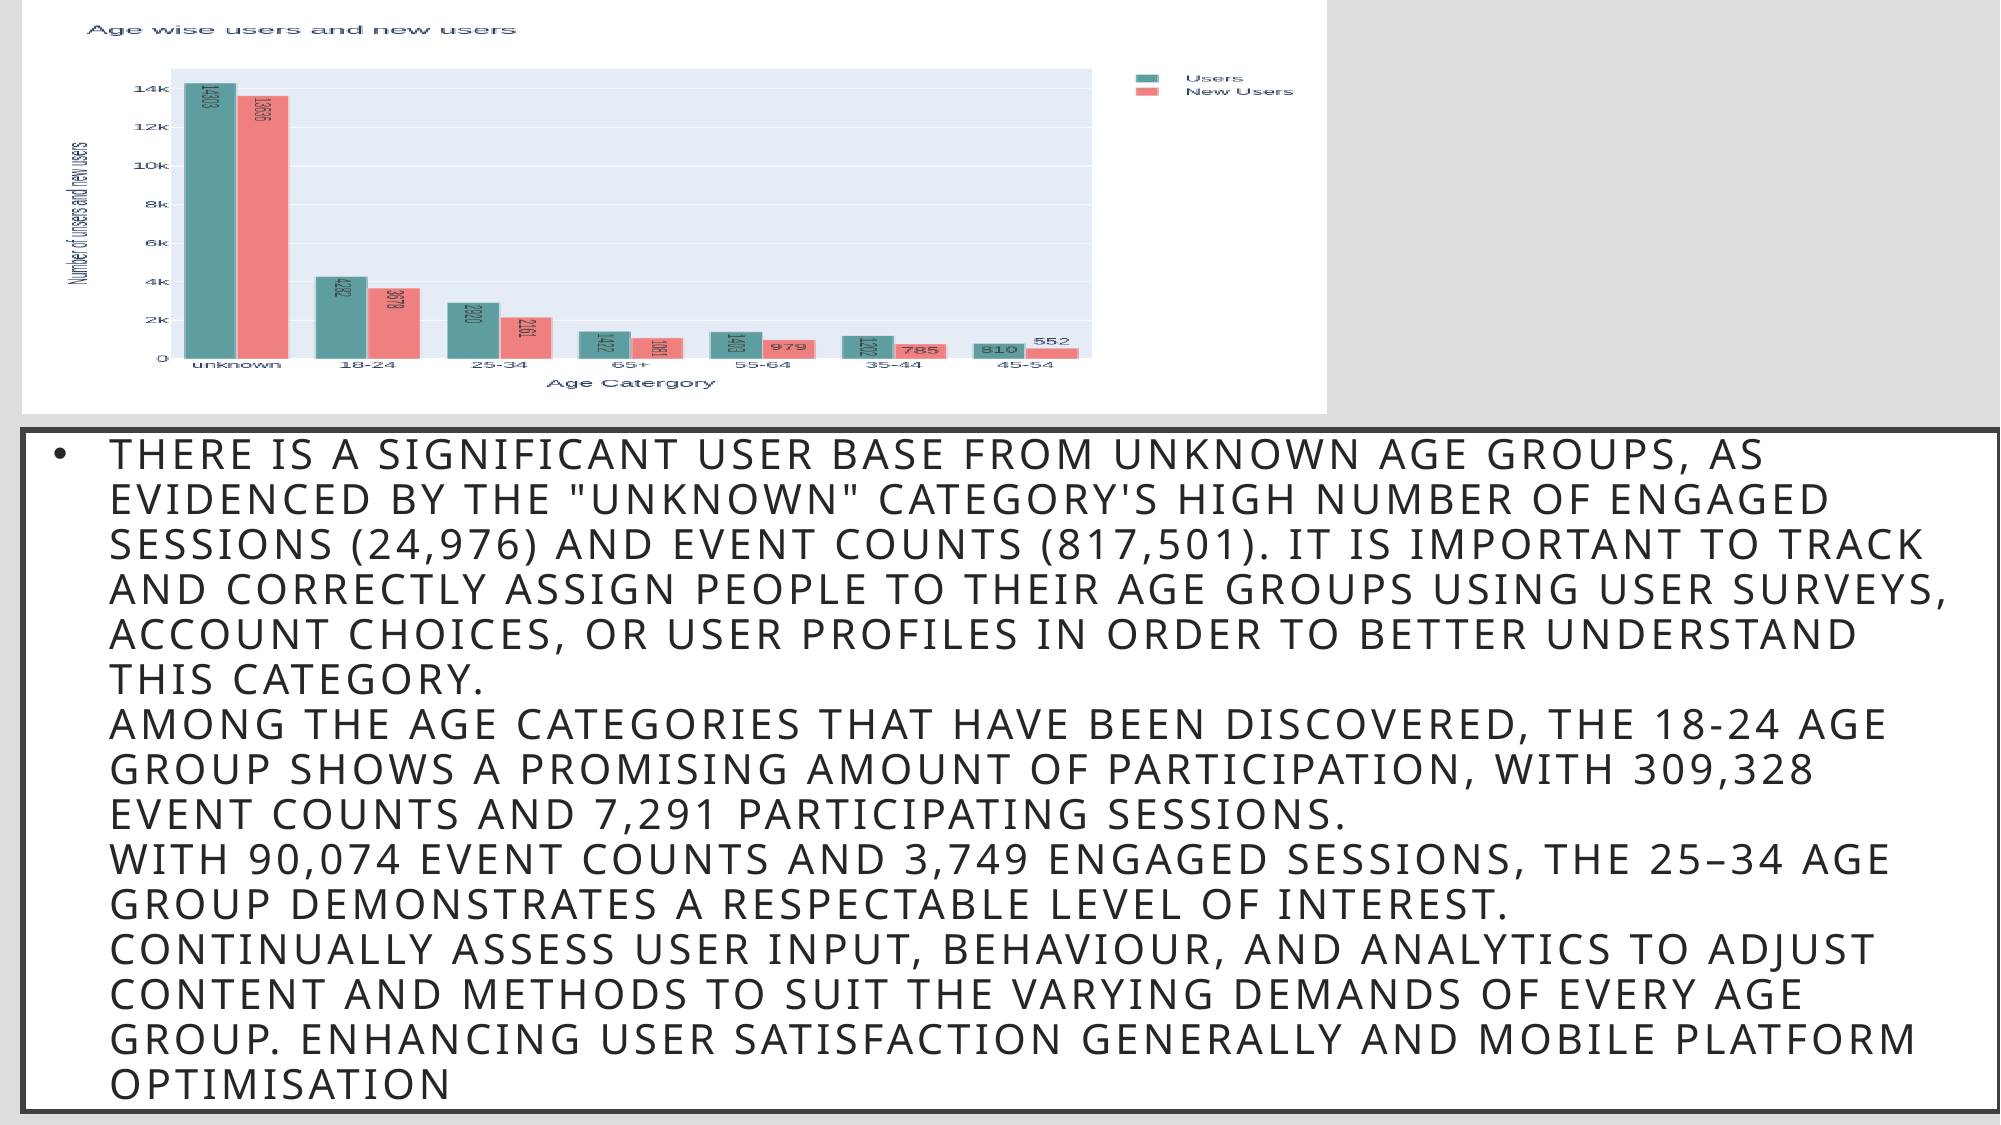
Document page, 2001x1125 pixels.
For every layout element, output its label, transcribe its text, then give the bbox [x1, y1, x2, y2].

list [22, 0, 1327, 414]
title There is a significant user base from unknown age groups, as evidenced by the "unknown" category's high number of engaged sessions (24,976) and event counts (817,501). It is important to track and correctly assign people to their age groups using user surveys, account choices, or user profiles in order to better understand this category. Among the age categories that have been discovered, the 18-24 age group shows a promising amount of participation, with 309,328 event counts and 7,291 participating sessions. With 90,074 event counts and 3,749 engaged sessions, the 25–34 age group demonstrates a respectable level of interest. Continually assess user input, behaviour, and analytics to adjust content and methods to suit the varying demands of every age group. enhancing user satisfaction generally and mobile platform optimisation [20, 427, 2000, 1114]
